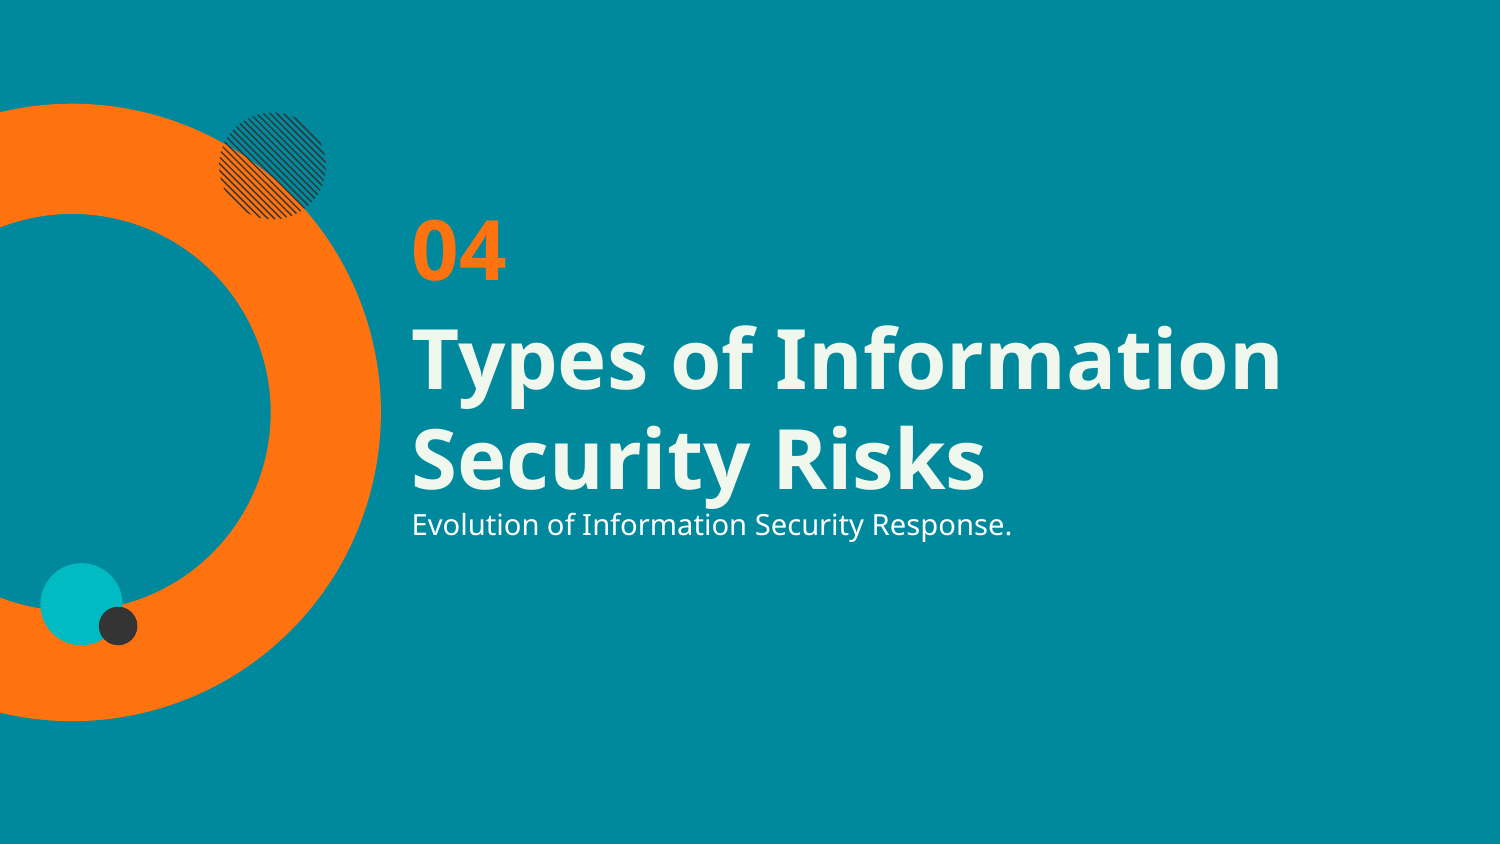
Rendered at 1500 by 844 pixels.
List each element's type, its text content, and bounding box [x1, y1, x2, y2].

subtitle Evolution of Information Security Response. [396, 491, 1329, 622]
title Types of Information Security Risks [396, 321, 1329, 491]
title 04 [396, 175, 1329, 319]
